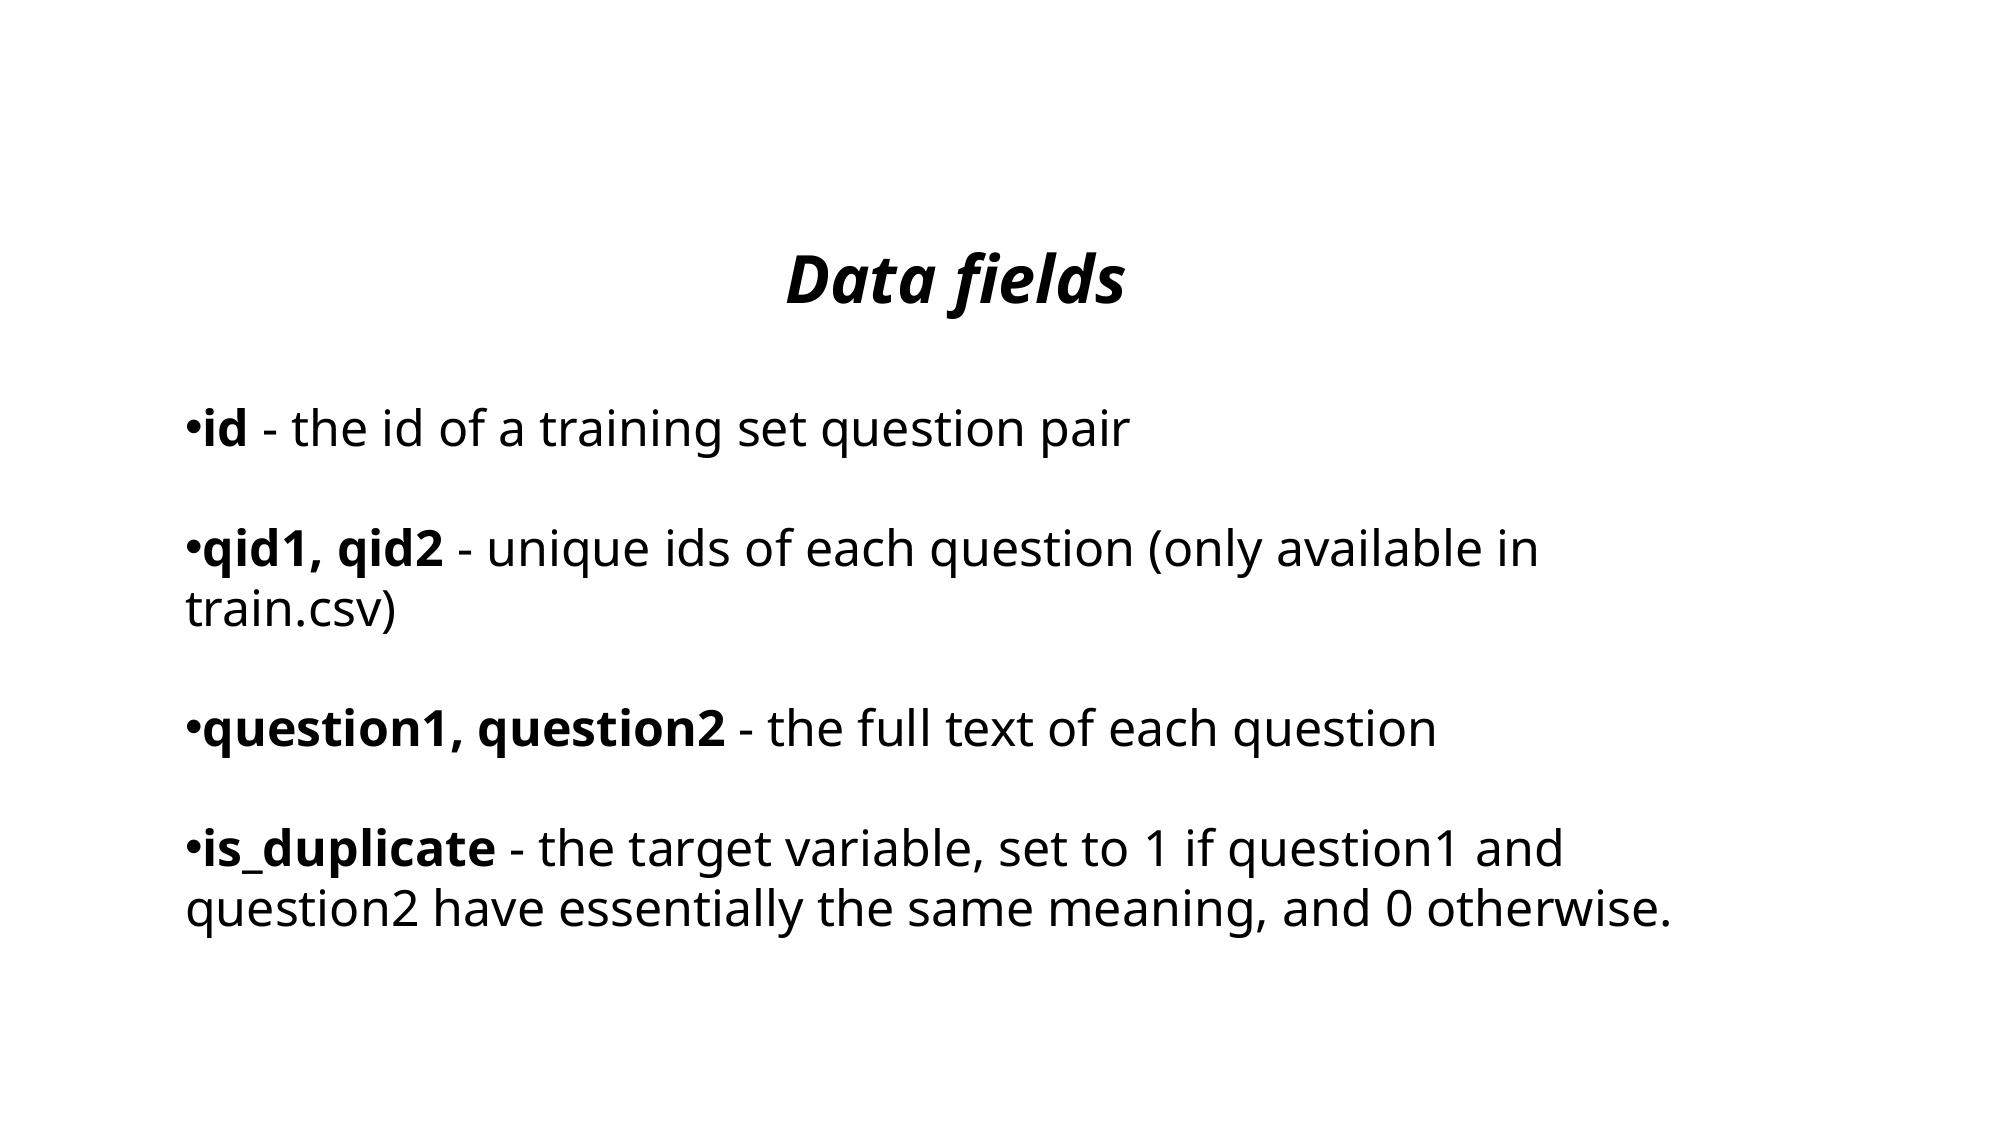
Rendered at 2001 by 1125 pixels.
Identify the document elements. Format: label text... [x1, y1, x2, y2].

text_box Data fields id - the id of a training set question pair qid1, qid2 - unique ids of each question (only available in train.csv) question1, question2 - the full text of each question is_duplicate - the target variable, set to 1 if question1 and question2 have essentially the same meaning, and 0 otherwise. [170, 229, 1738, 944]
